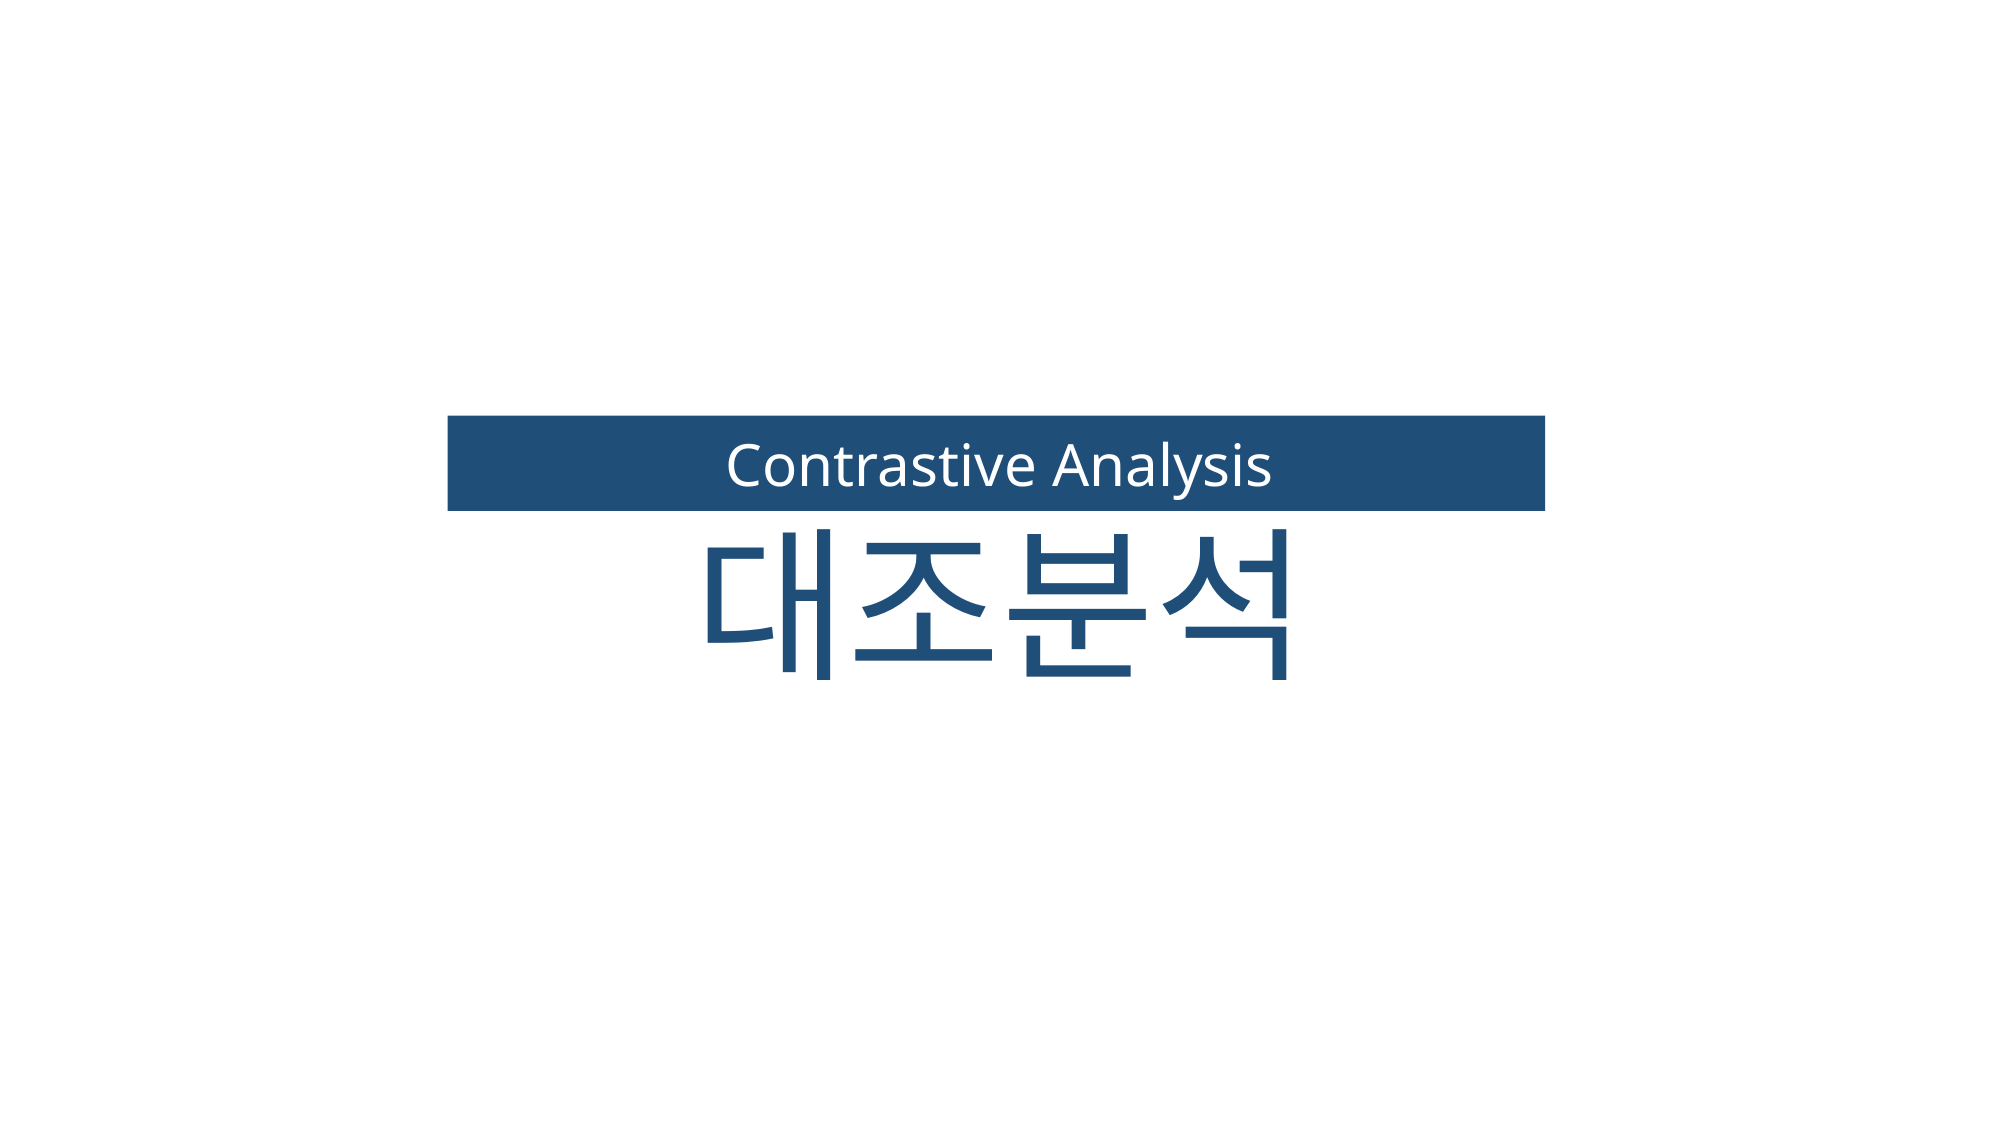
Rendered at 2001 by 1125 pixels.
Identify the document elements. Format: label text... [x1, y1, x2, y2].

text_box [447, 415, 1546, 512]
text_box Contrastive Analysis [711, 420, 1289, 506]
text_box 대조분석 [679, 493, 1324, 709]
